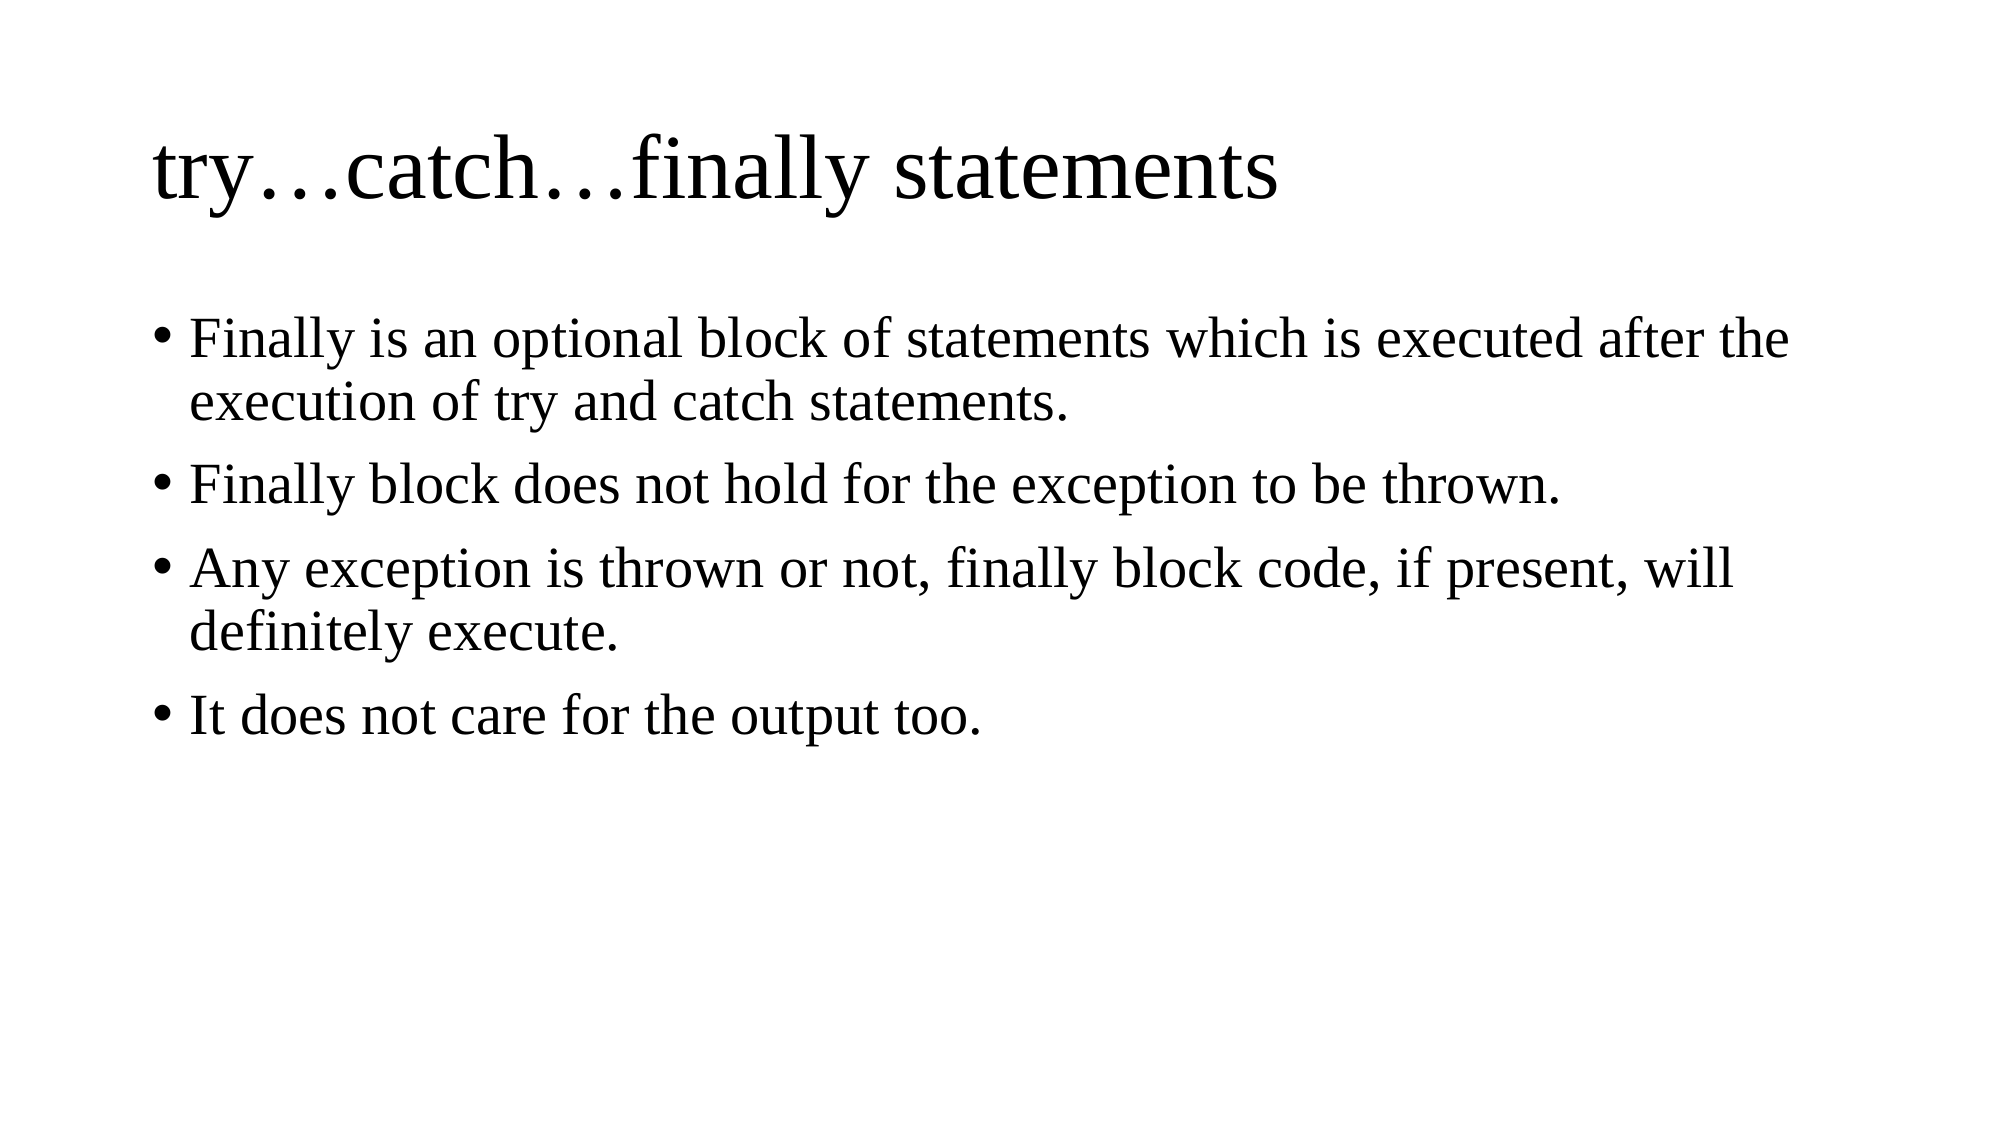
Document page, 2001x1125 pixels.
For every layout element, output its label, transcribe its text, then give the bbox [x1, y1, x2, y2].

title try…catch…finally statements [137, 59, 1863, 278]
list Finally is an optional block of statements which is executed after the execution of try and catch statements. Finally block does not hold for the exception to be thrown. Any exception is thrown or not, finally block code, if present, will definitely execute. It does not care for the output too. [137, 299, 1863, 1014]
